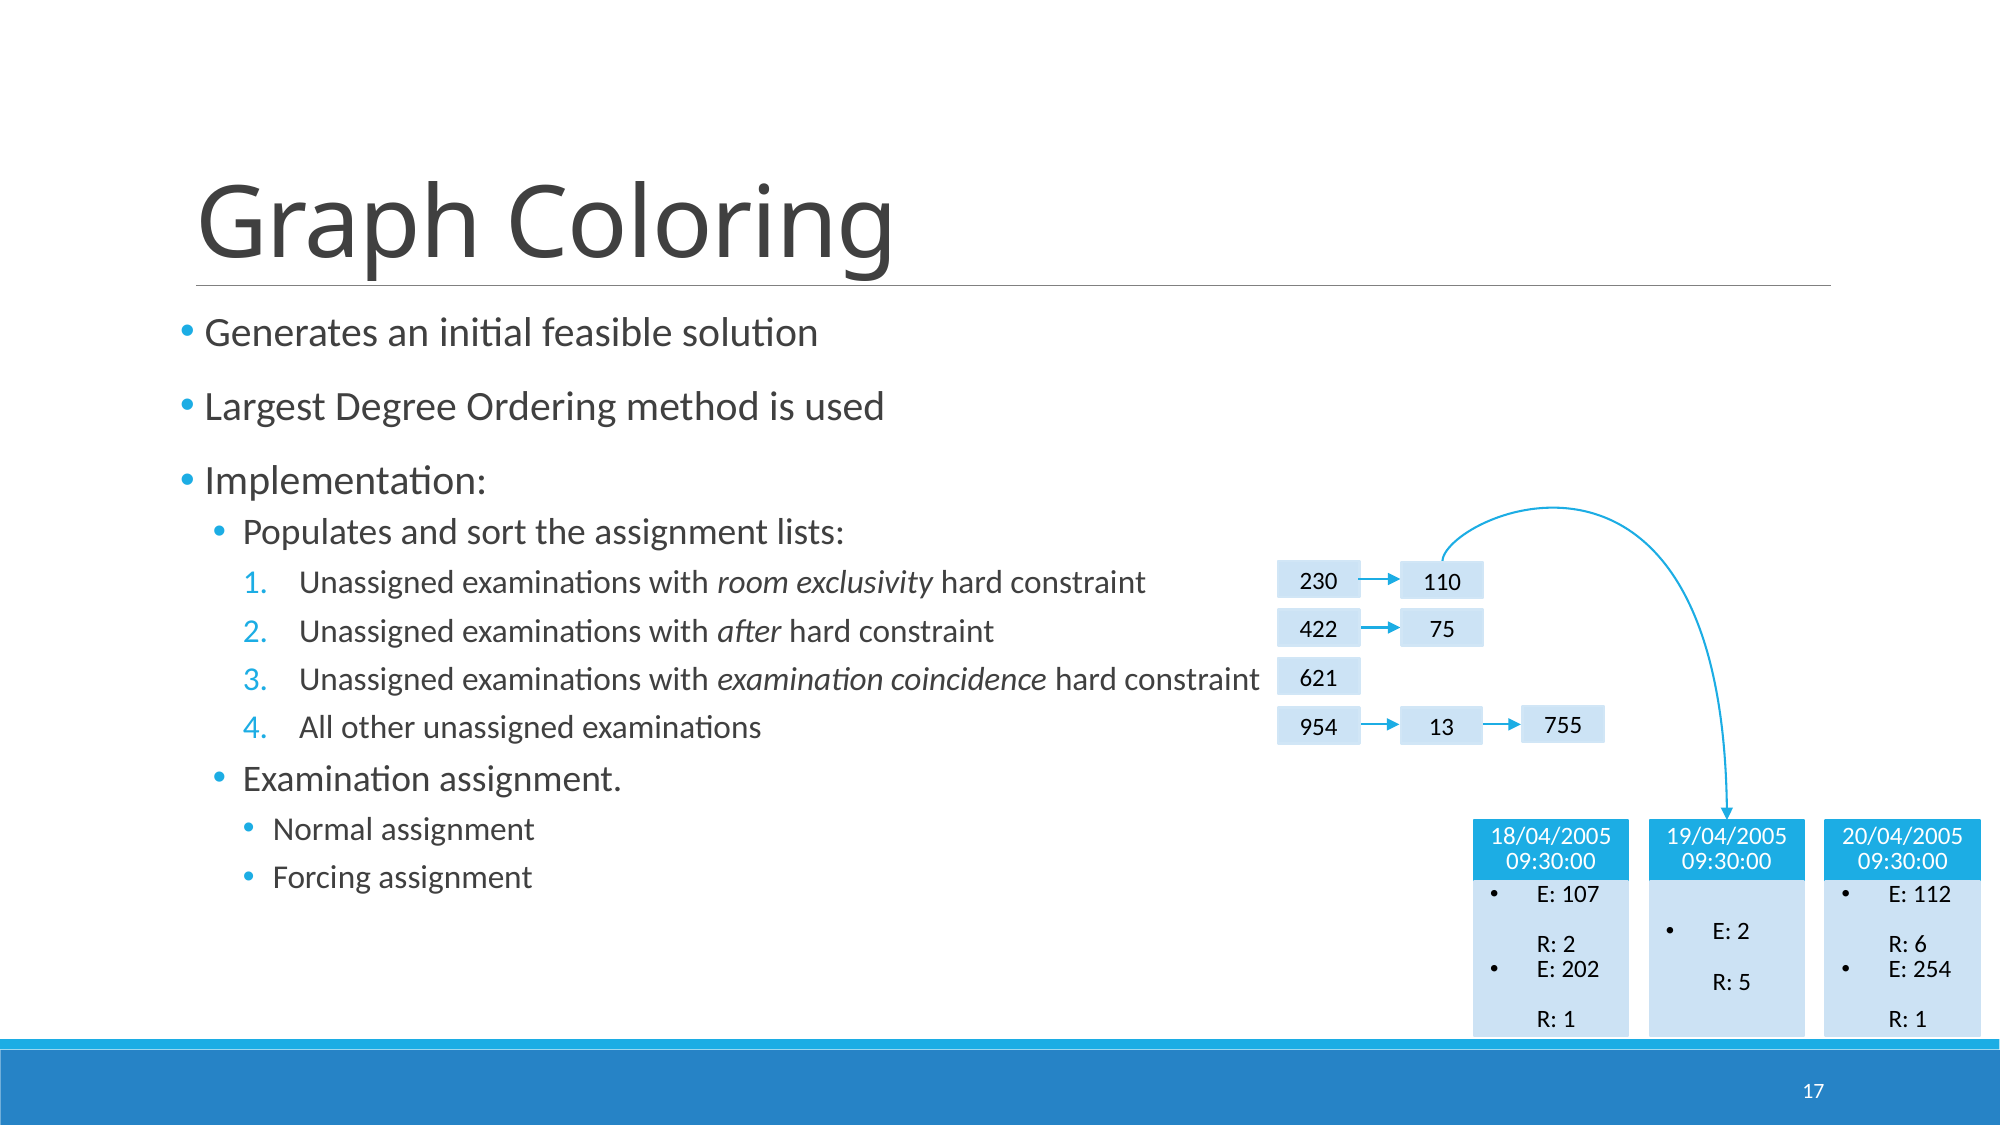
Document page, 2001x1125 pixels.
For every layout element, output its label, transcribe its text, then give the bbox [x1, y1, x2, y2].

text_box 621 [1277, 657, 1361, 695]
text_box 422 [1277, 608, 1361, 647]
text_box 75 [1400, 608, 1452, 647]
slide_number 17 [1624, 1059, 1840, 1120]
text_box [1473, 819, 1981, 1037]
title Graph Coloring [180, 47, 1830, 285]
text_box 13 [1400, 706, 1452, 745]
text_box 110 [1400, 561, 1452, 599]
text_box 954 [1277, 706, 1361, 745]
list Generates an initial feasible solution Largest Degree Ordering method is used Implementation: Populates and sort the assignment lists: Unassigned examinations with room exclusivity hard constraint Unassigned examinations with after hard constraint Unassigned examinations with examination coincidence hard constraint All other unassigned examinations Examination assignment. Normal assignment Forcing assignment [180, 302, 1830, 963]
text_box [1455, 548, 1715, 834]
text_box 230 [1277, 560, 1361, 598]
